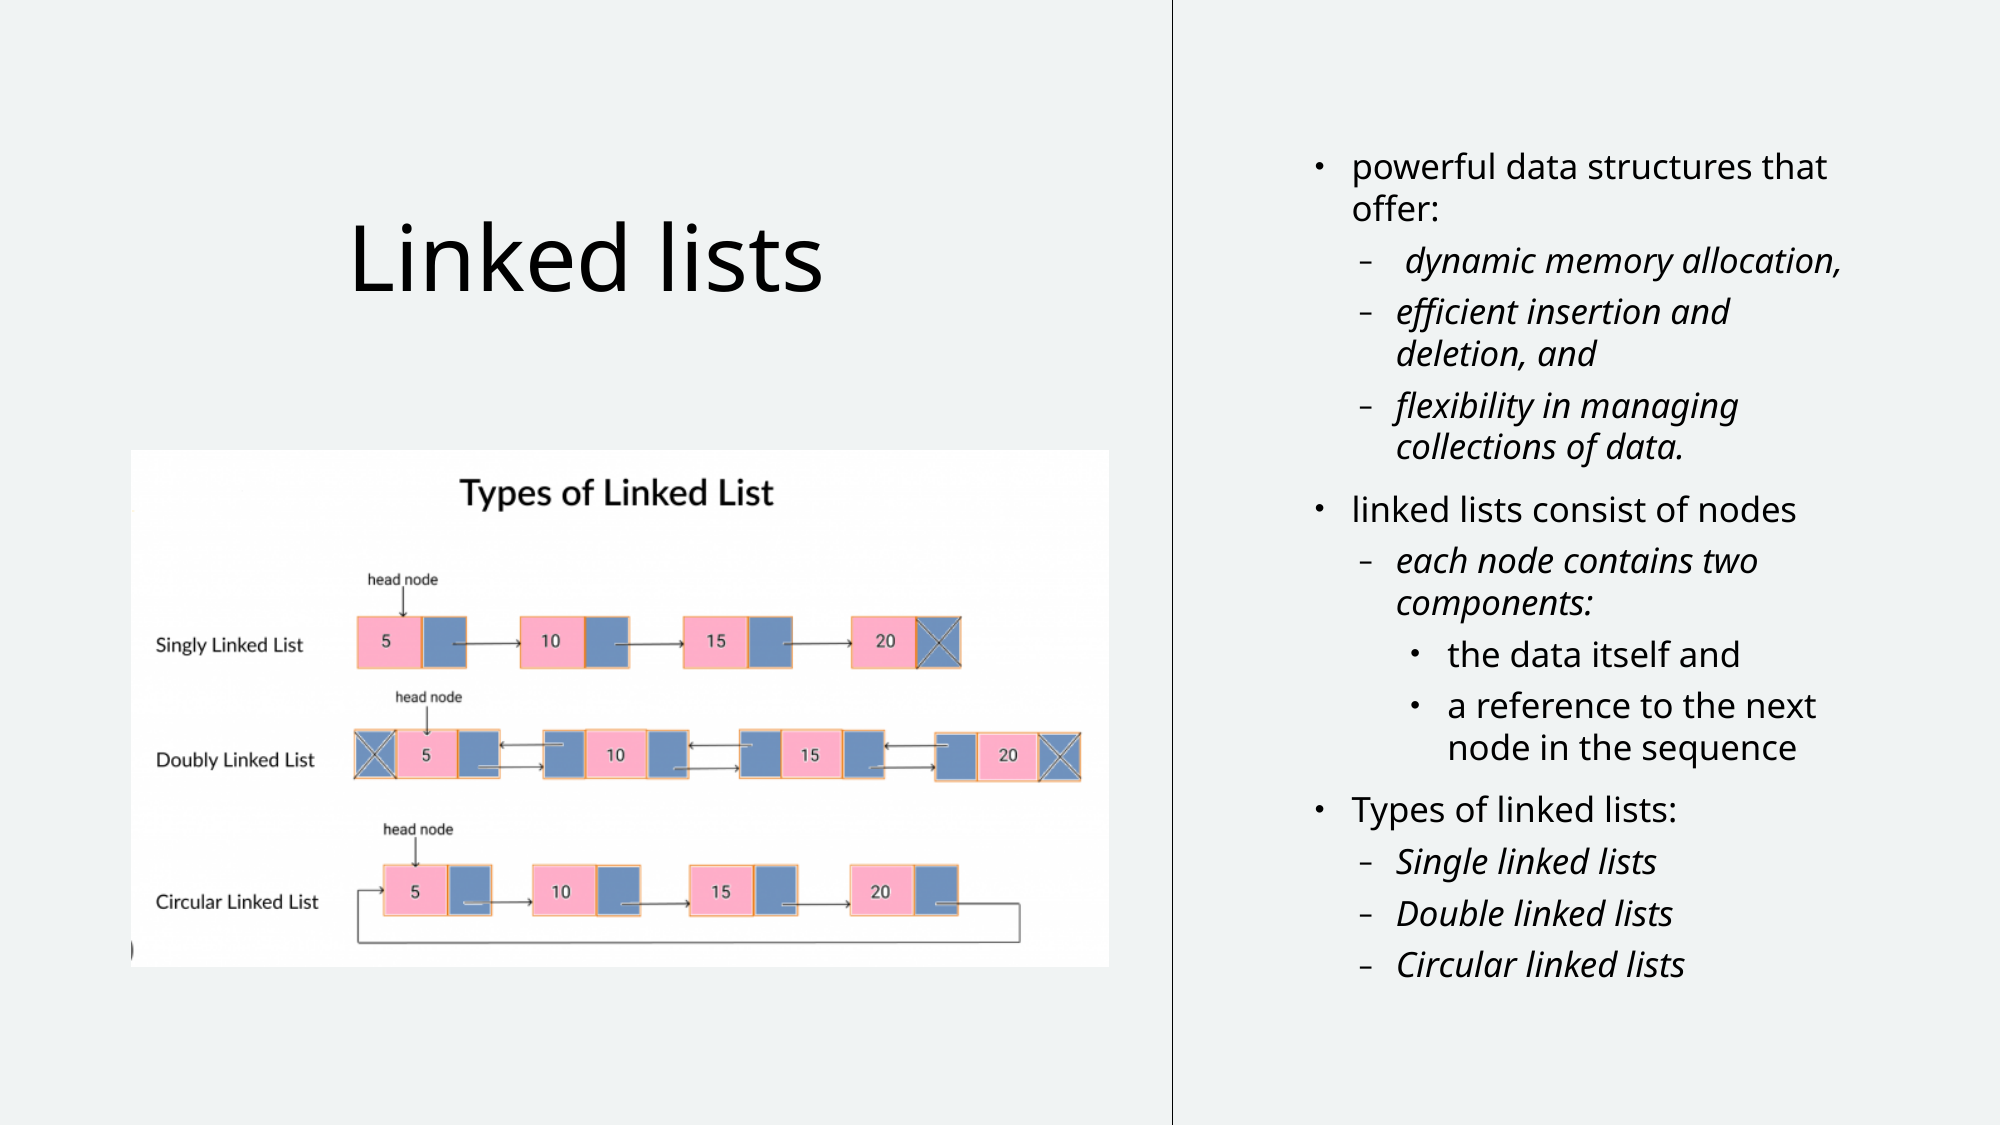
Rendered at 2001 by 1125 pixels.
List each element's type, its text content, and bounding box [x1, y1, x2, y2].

text_box [1173, 0, 2000, 1125]
list powerful data structures that offer: dynamic memory allocation, efficient insertion and deletion, and flexibility in managing collections of data. linked lists consist of nodes each node contains two components: the data itself and a reference to the next node in the sequence Types of linked lists: Single linked lists Double linked lists Circular linked lists [1299, 137, 1863, 1014]
picture [131, 450, 1109, 967]
title Linked lists [137, 137, 1037, 386]
text_box [0, 0, 1172, 1125]
